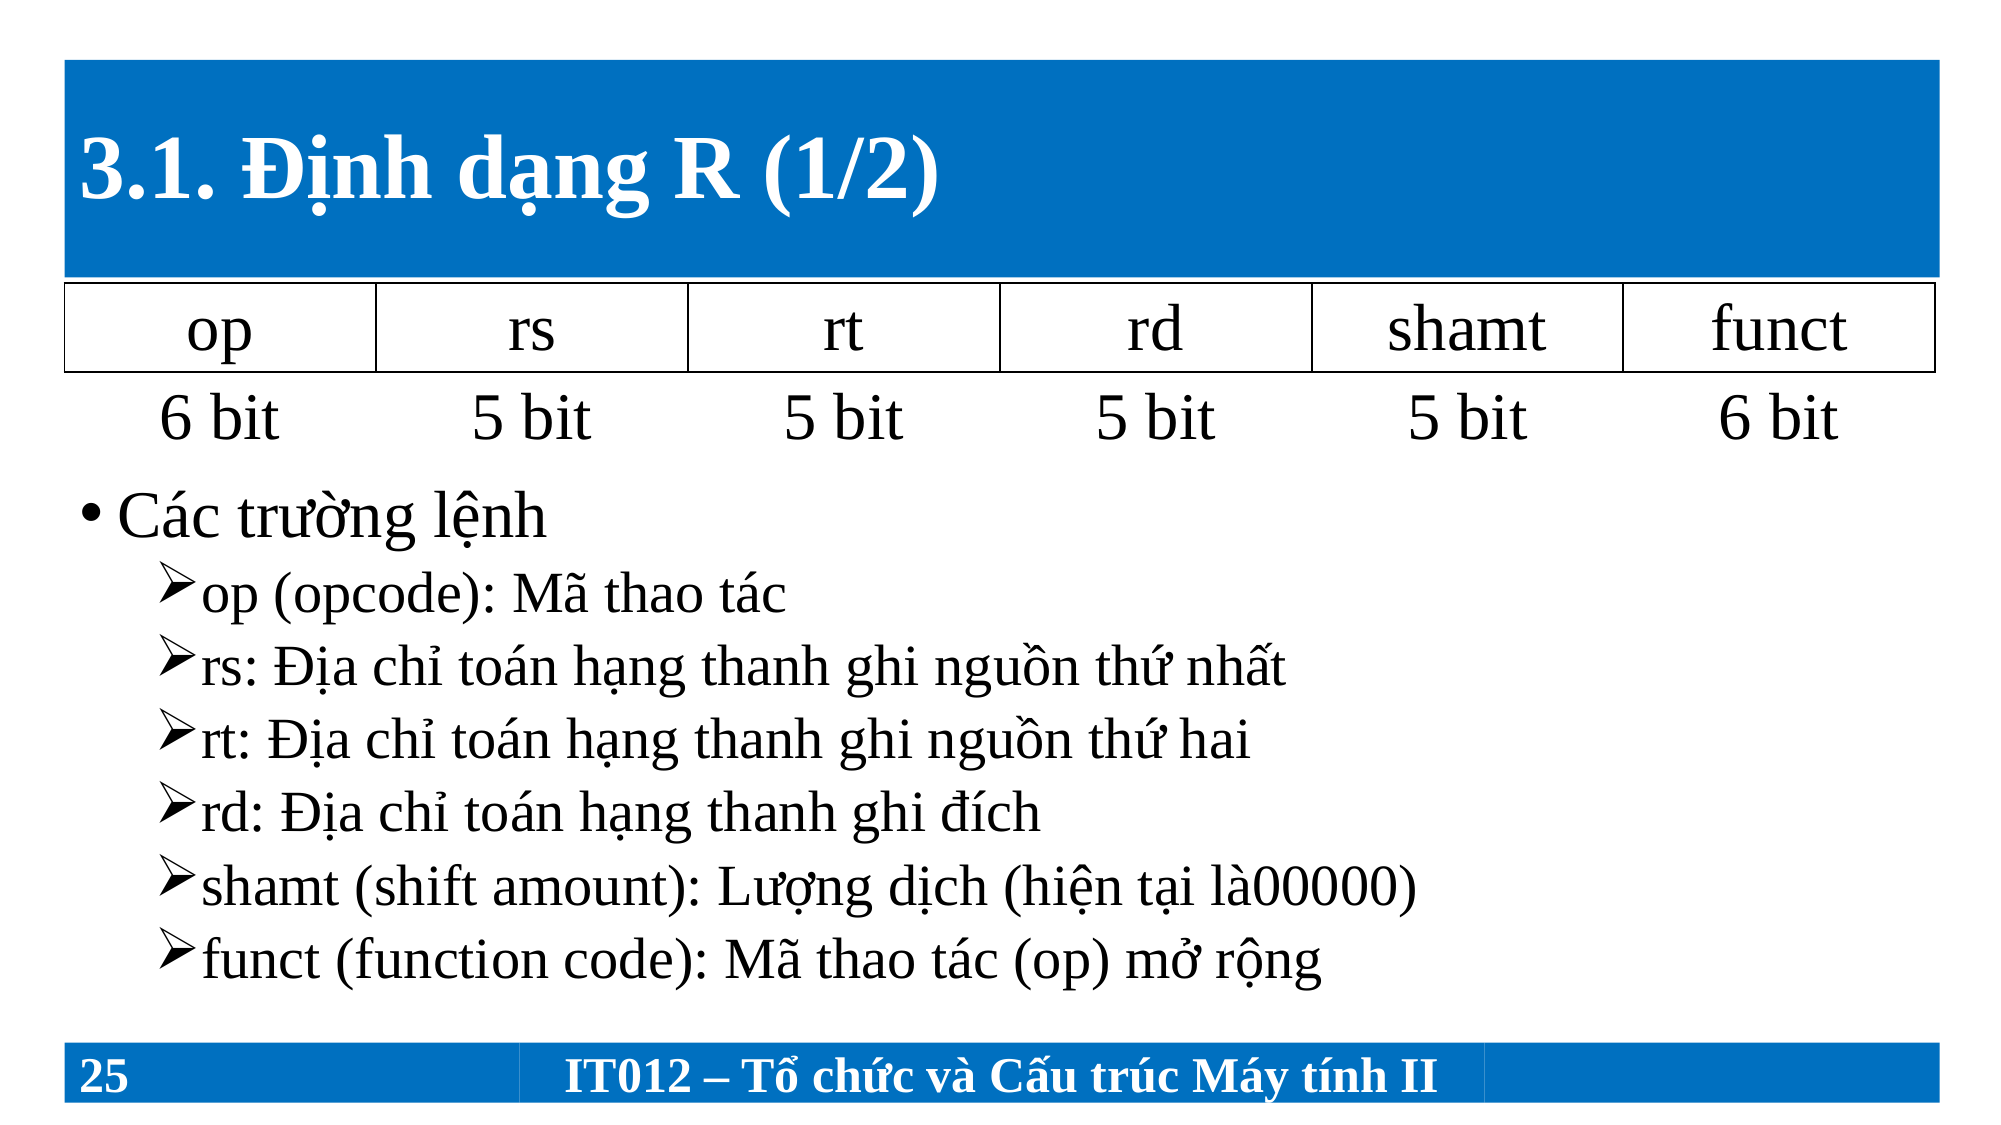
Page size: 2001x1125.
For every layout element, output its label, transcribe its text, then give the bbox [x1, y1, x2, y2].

table_header funct [1624, 284, 1934, 371]
table_header rt [689, 284, 999, 371]
table_header shamt [1313, 284, 1622, 371]
table_cell 5 bit [1312, 373, 1623, 461]
title 3.1. Định dạng R (1/2) [64, 59, 1940, 278]
table_header op [65, 284, 375, 371]
slide_number 25 [64, 1042, 520, 1103]
table_cell 5 bit [376, 373, 688, 461]
table_cell 5 bit [688, 373, 1000, 461]
text_box Các trường lệnh op (opcode): Mã thao tác rs: Địa chỉ toán hạng thanh ghi nguồn thứ nhất rt: Địa chỉ toán hạng thanh ghi nguồn thứ hai rd: Địa chỉ toán hạng thanh ghi đích shamt (shift amount): Lượng dịch (hiện tại là00000) funct (function code): Mã thao tác (op) mở rộng [64, 471, 1567, 1012]
table_cell 6 bit [65, 373, 376, 461]
table_header rd [1001, 284, 1311, 371]
table_header rs [377, 284, 687, 371]
table_cell 6 bit [1623, 373, 1935, 461]
table_cell 5 bit [1000, 373, 1312, 461]
